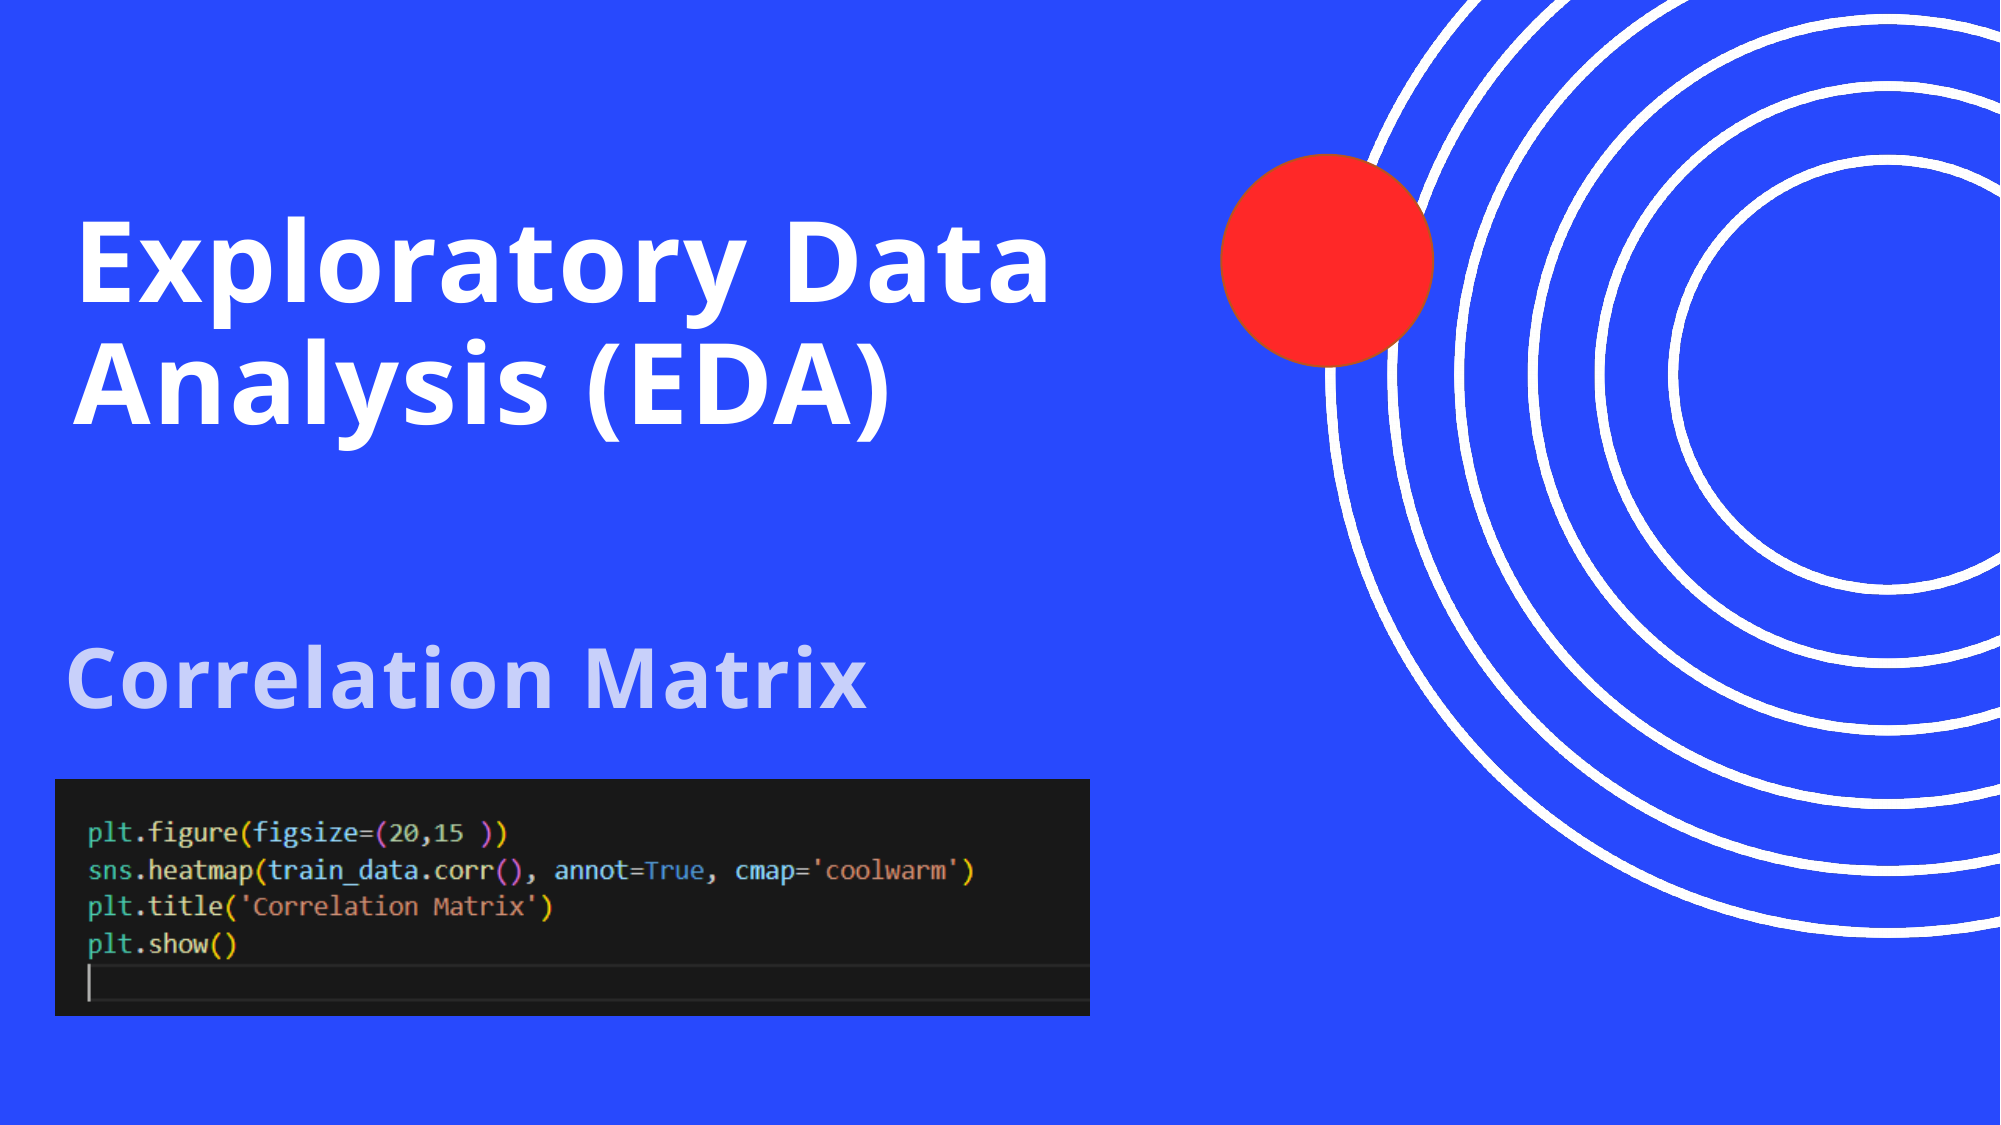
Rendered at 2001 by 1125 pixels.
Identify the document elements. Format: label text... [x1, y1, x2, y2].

picture [1325, 0, 2000, 938]
text_box Correlation Matrix [64, 576, 1115, 727]
picture [55, 779, 1090, 1016]
title Exploratory Data Analysis (EDA) [73, 59, 1090, 449]
